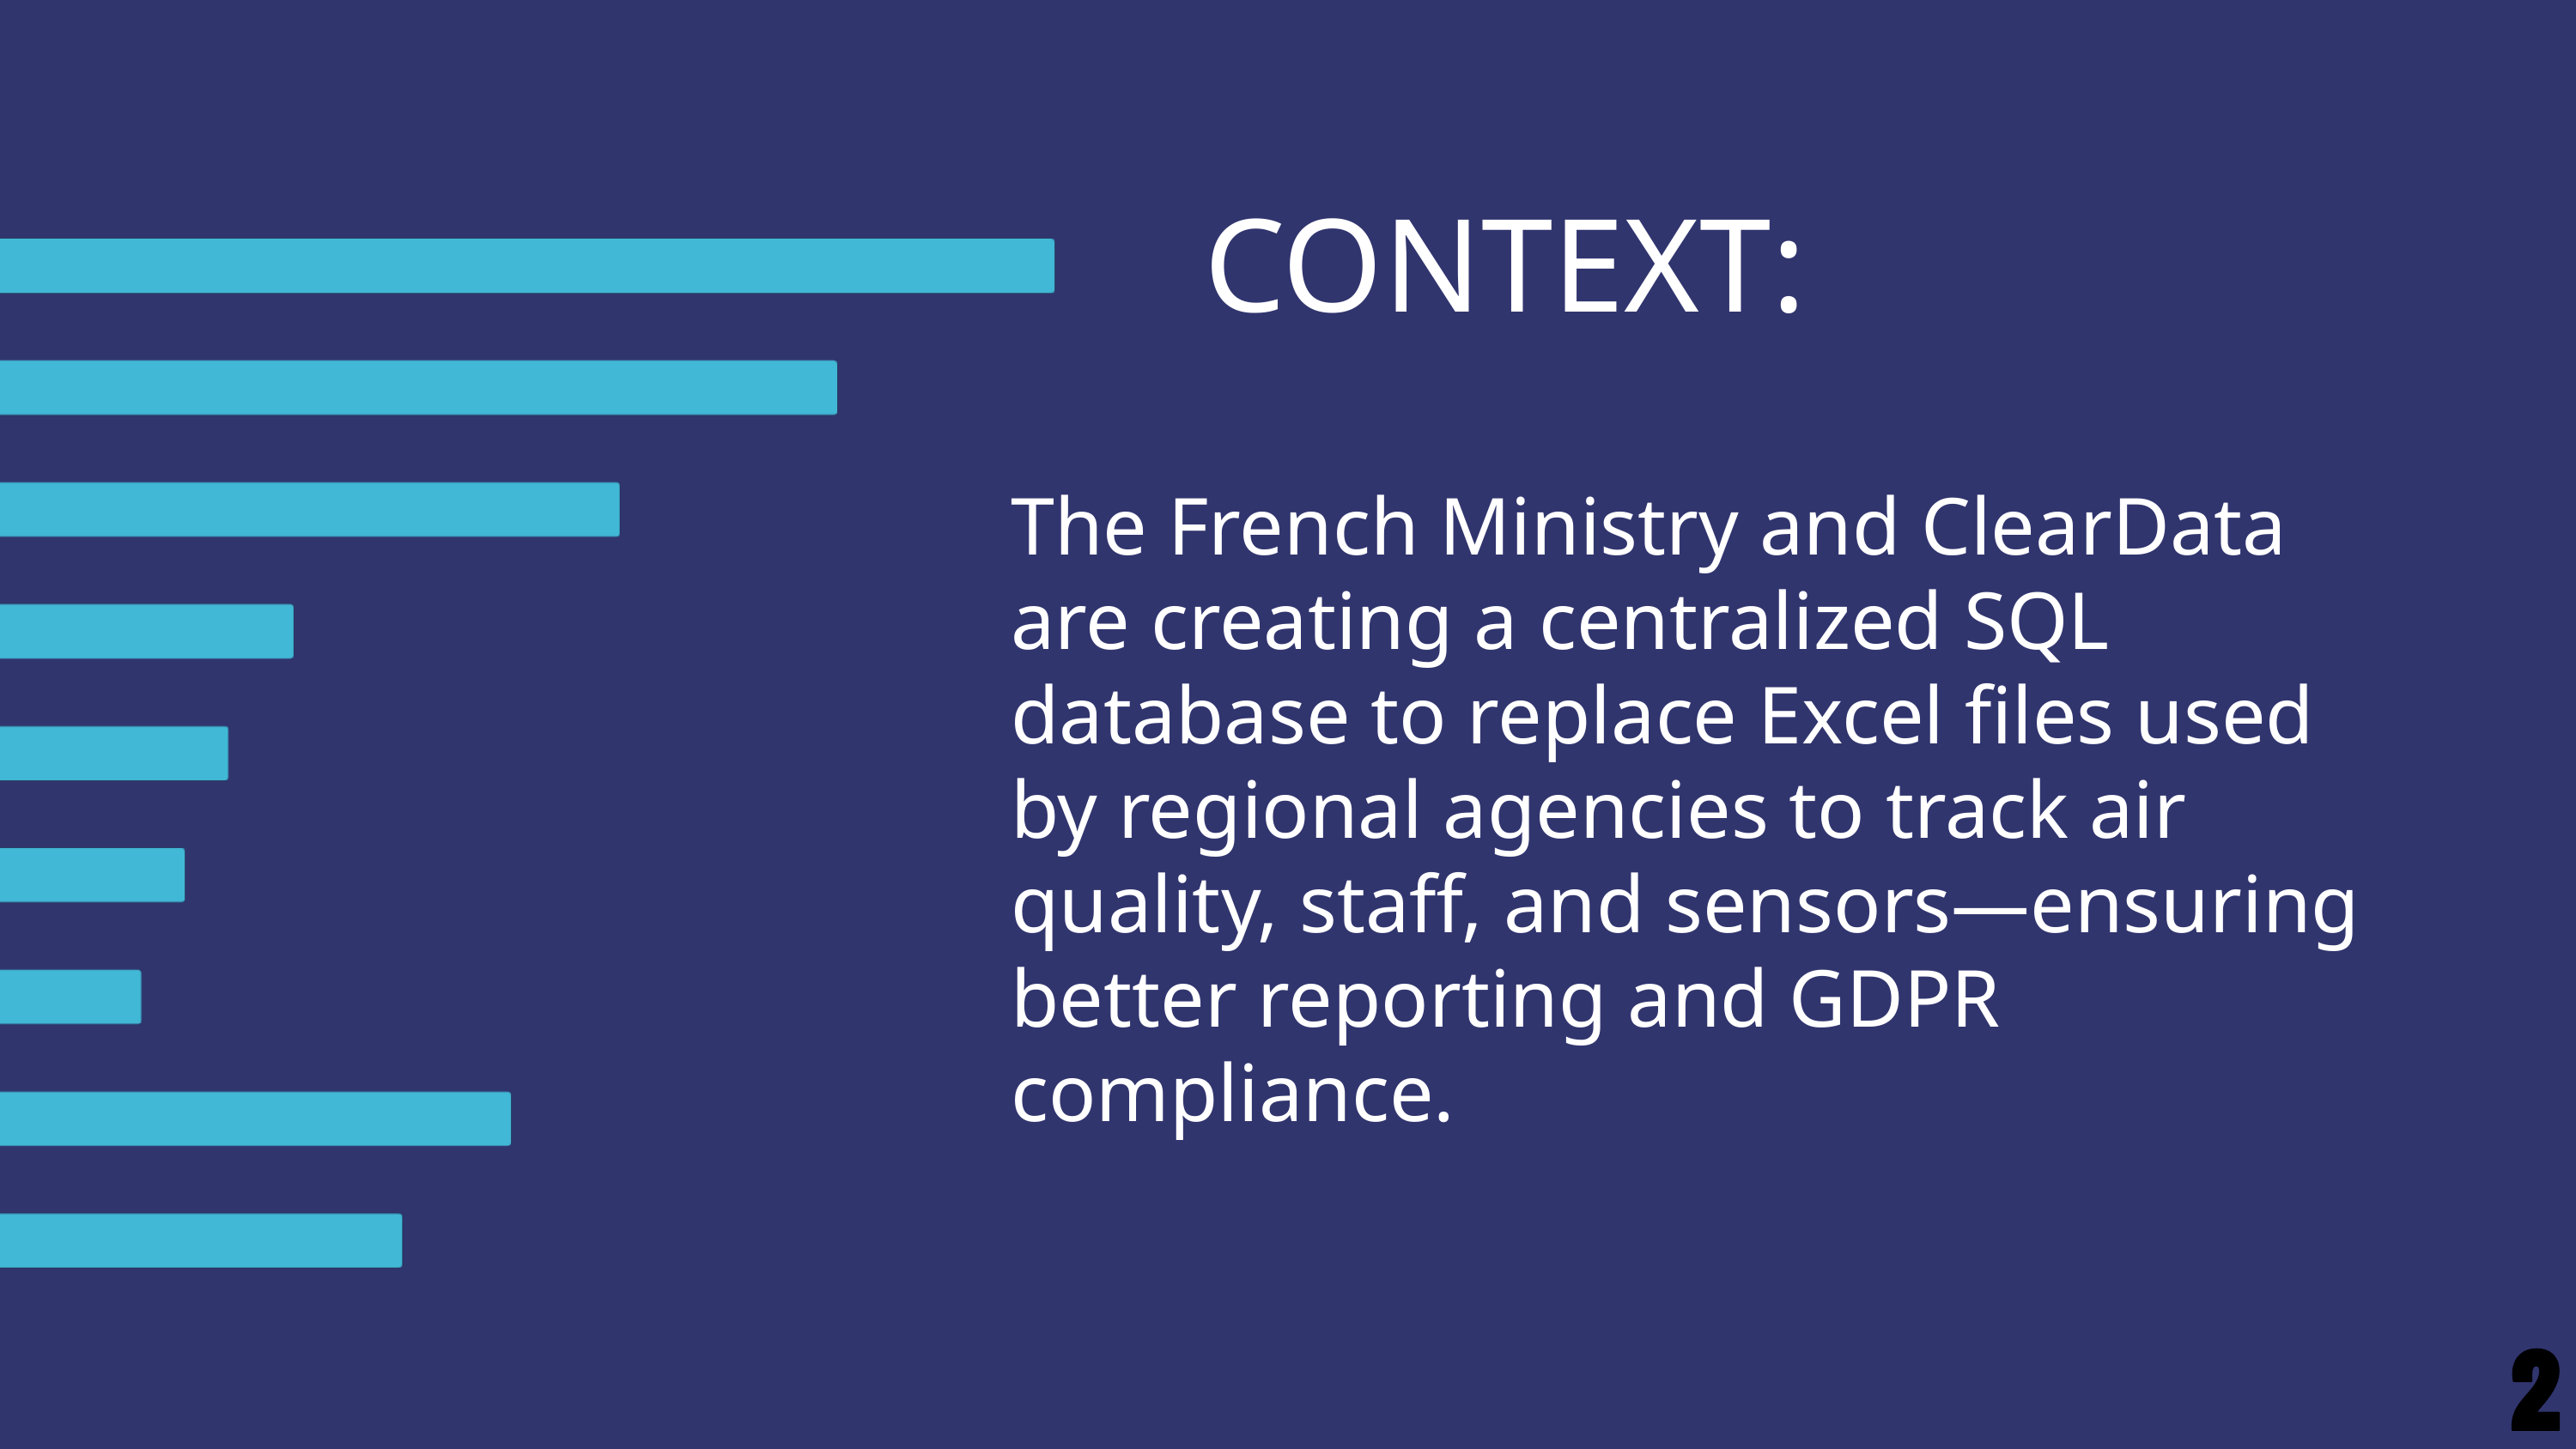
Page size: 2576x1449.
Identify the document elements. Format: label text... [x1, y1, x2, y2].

text_box CONTEXT: [1191, 177, 2275, 344]
text_box The French Ministry and ClearData are creating a centralized SQL database to replace Excel files used by regional agencies to track air quality, staff, and sensors—ensuring better reporting and GDPR compliance. [1170, 470, 2383, 1163]
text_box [2512, 1349, 2560, 1431]
picture [0, 71, 1165, 1377]
